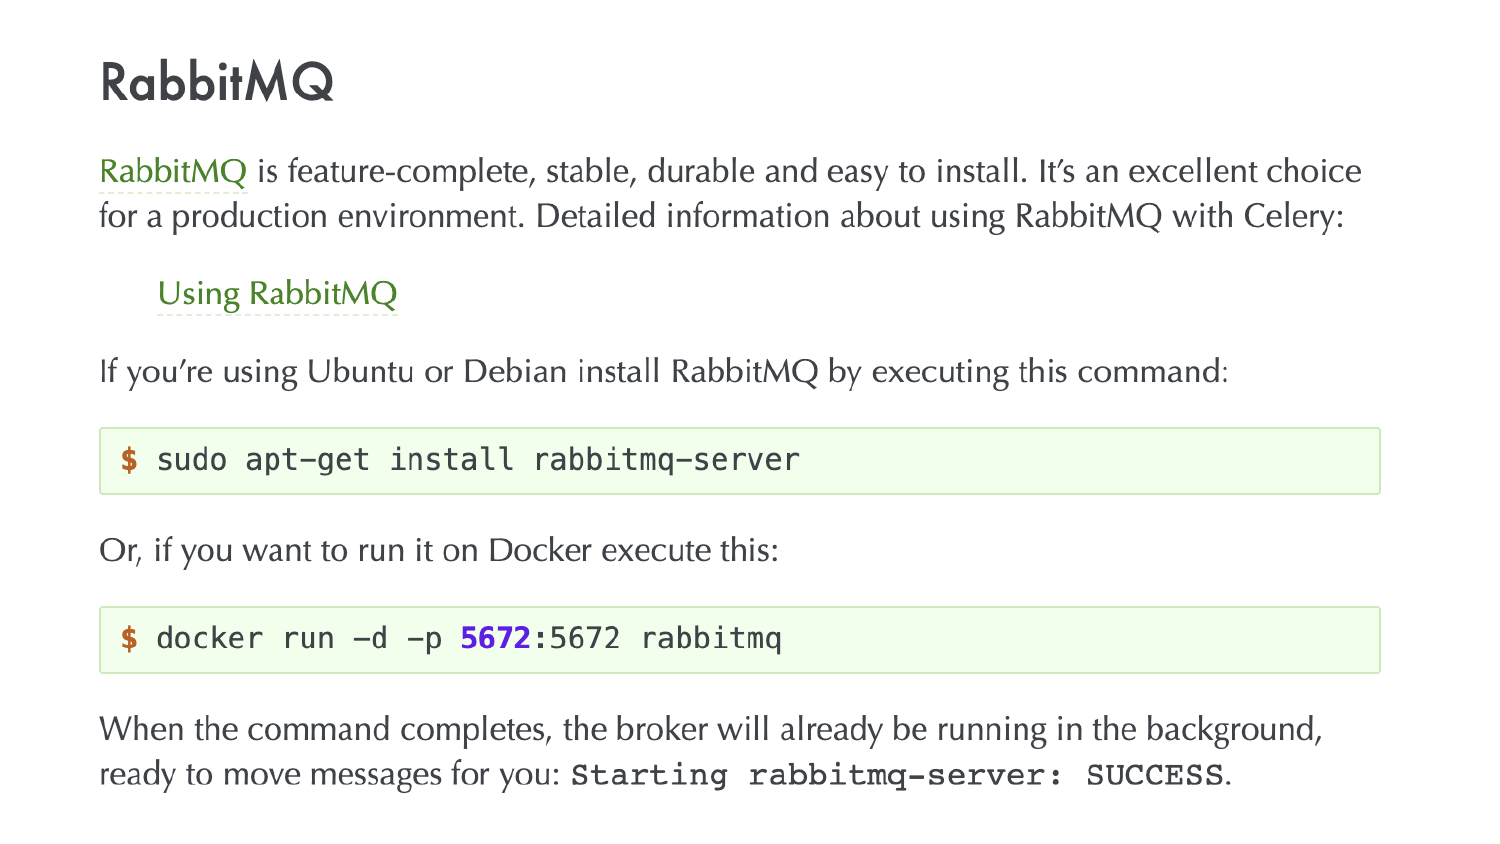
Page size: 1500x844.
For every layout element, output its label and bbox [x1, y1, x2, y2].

picture [71, 24, 1429, 819]
